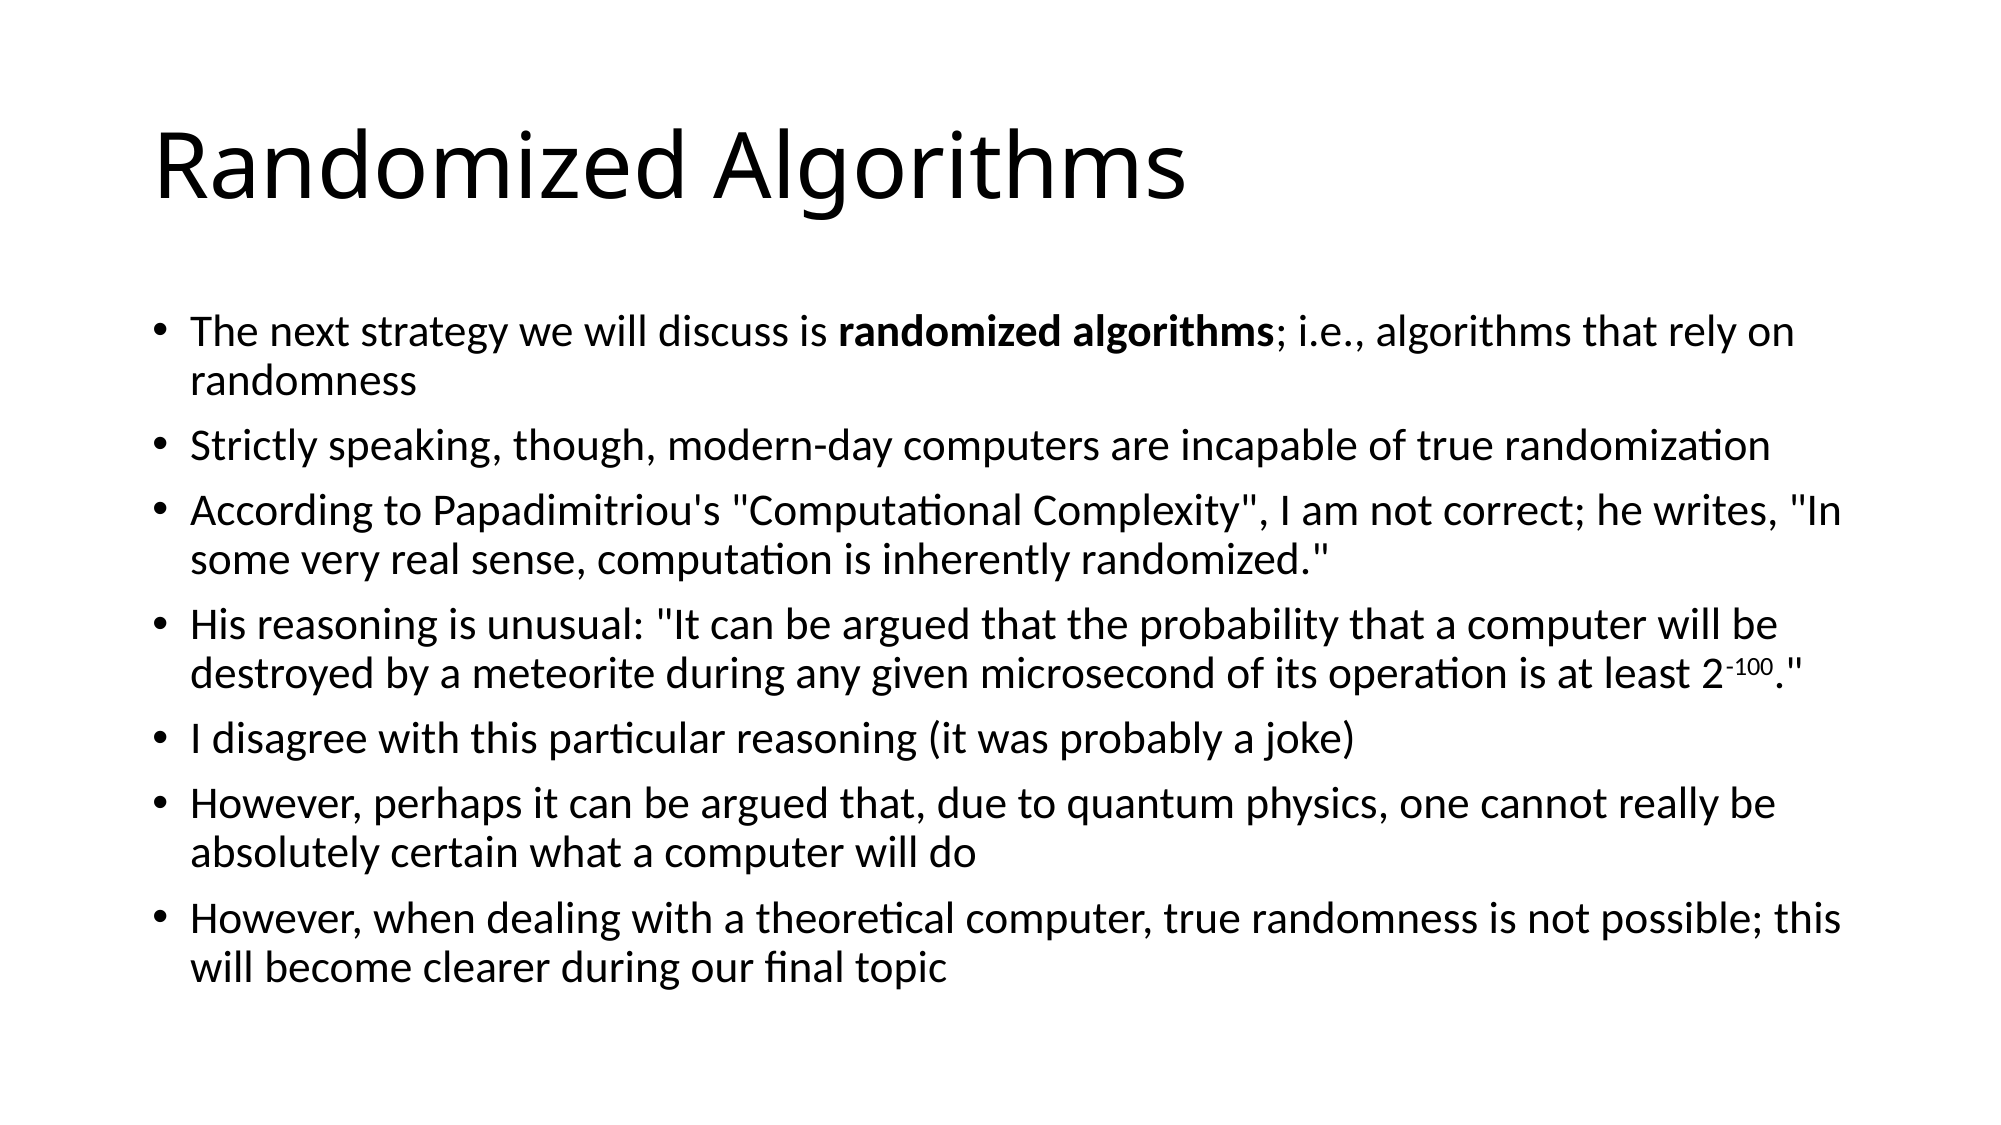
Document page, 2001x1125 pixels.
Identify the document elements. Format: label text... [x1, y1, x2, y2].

title Randomized Algorithms [137, 59, 1863, 278]
list The next strategy we will discuss is randomized algorithms; i.e., algorithms that rely on randomness Strictly speaking, though, modern-day computers are incapable of true randomization According to Papadimitriou's "Computational Complexity", I am not correct; he writes, "In some very real sense, computation is inherently randomized." His reasoning is unusual: "It can be argued that the probability that a computer will be destroyed by a meteorite during any given microsecond of its operation is at least 2-100." I disagree with this particular reasoning (it was probably a joke) However, perhaps it can be argued that, due to quantum physics, one cannot really be absolutely certain what a computer will do However, when dealing with a theoretical computer, true randomness is not possible; this will become clearer during our final topic [137, 299, 1863, 1014]
